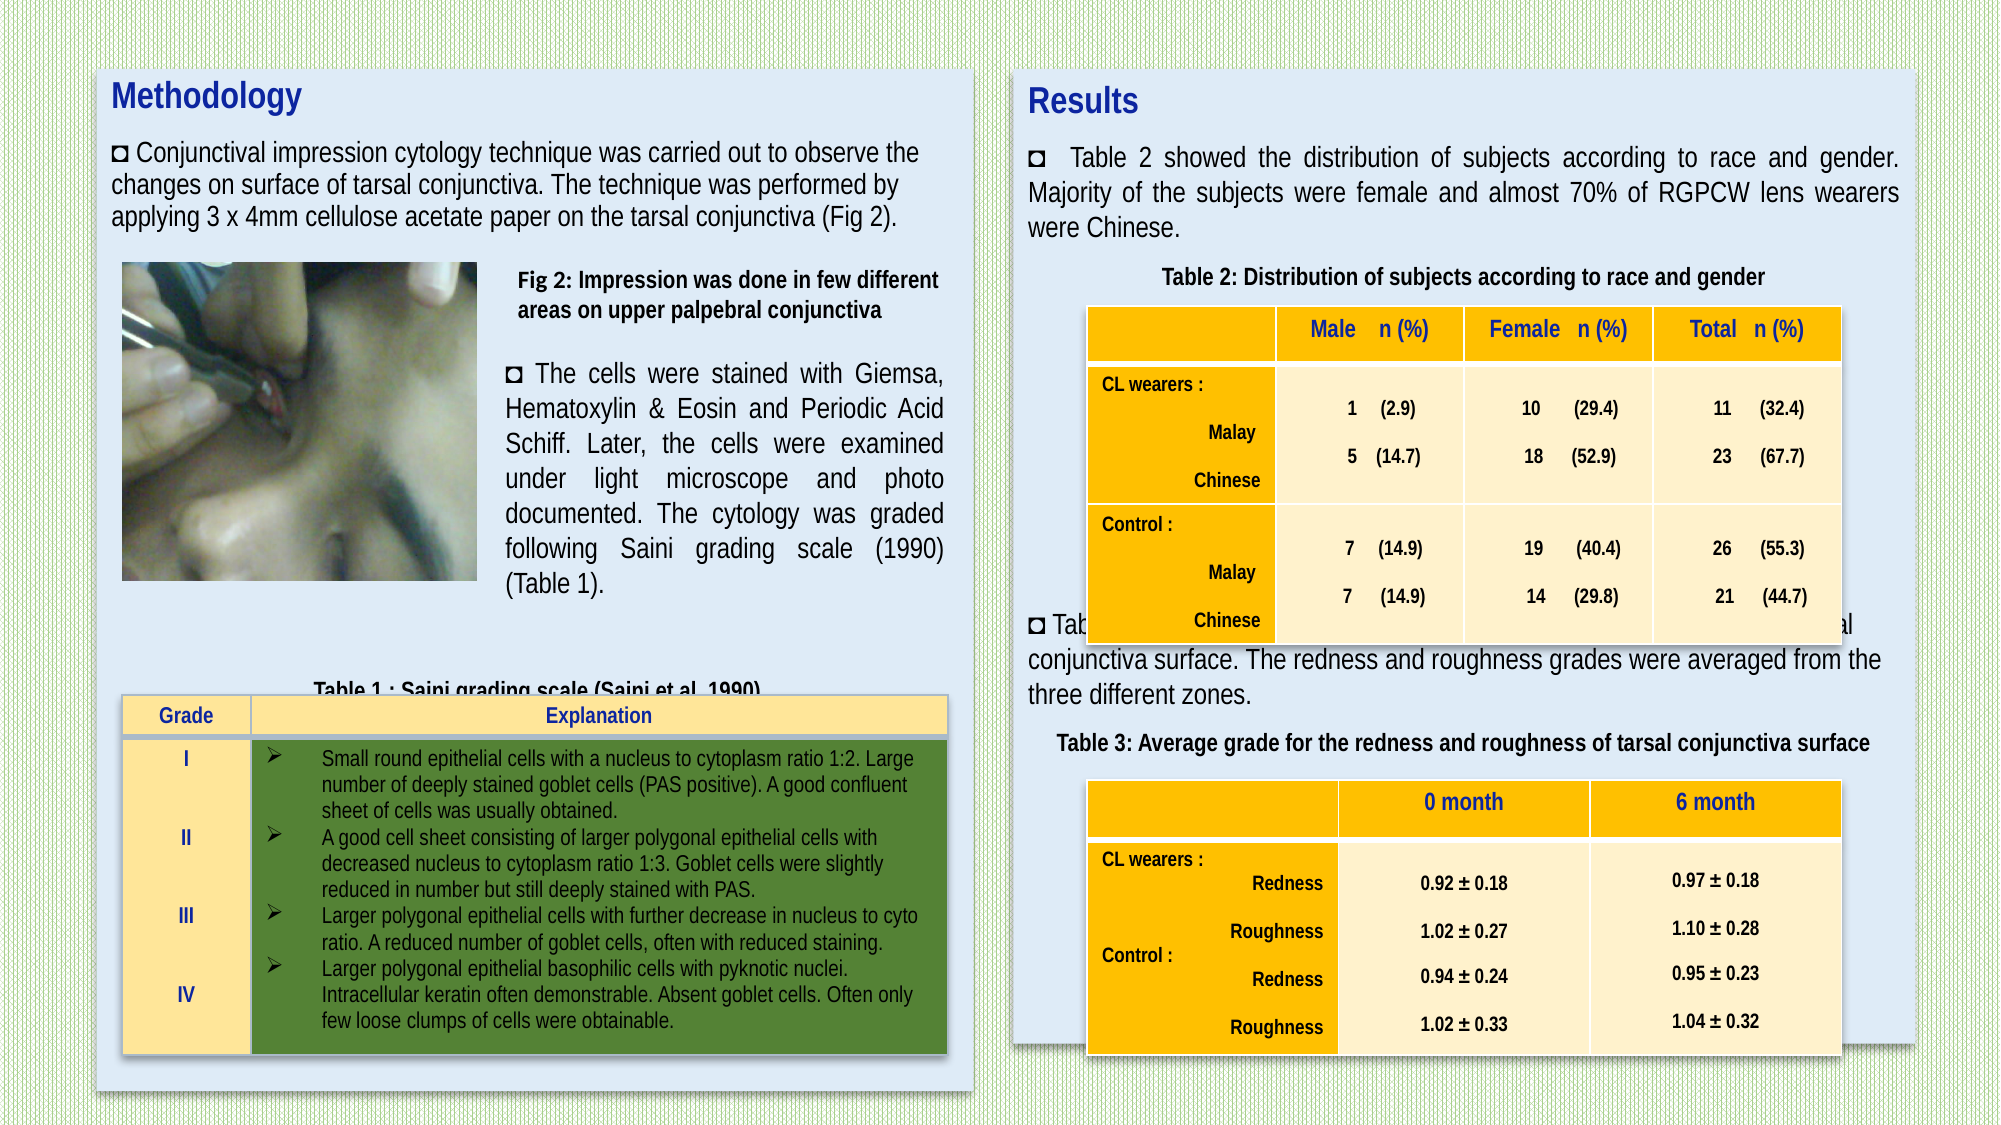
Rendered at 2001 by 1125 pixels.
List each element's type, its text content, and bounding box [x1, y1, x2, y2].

table_cell 10 (29.4) 18 (52.9) [1465, 367, 1652, 503]
table_header 0 month [1339, 781, 1589, 837]
table_header [1088, 781, 1338, 837]
table_cell Small round epithelial cells with a nucleus to cytoplasm ratio 1:2. Large number of deeply stained goblet cells (PAS positive). A good confluent sheet of cells was usually obtained. A good cell sheet consisting of larger polygonal epithelial cells with decreased nucleus to cytoplasm ratio 1:3. Goblet cells were slightly reduced in number but still deeply stained with PAS. Larger polygonal epithelial cells with further decrease in nucleus to cyto ratio. A reduced number of goblet cells, often with reduced staining. Larger polygonal epithelial basophilic cells with pyknotic nuclei. Intracellular keratin often demonstrable. Absent goblet cells. Often only few loose clumps of cells were obtainable. [252, 740, 947, 1054]
list Methodology ◘ Conjunctival impression cytology technique was carried out to observe the changes on surface of tarsal conjunctiva. The technique was performed by applying 3 x 4mm cellulose acetate paper on the tarsal conjunctiva (Fig 2). Table 1 : Saini grading scale (Saini et al. 1990) [96, 68, 974, 1092]
table_header Grade [123, 696, 250, 734]
table_header [1088, 307, 1275, 361]
table_cell 26 (55.3) 21 (44.7) [1654, 505, 1841, 643]
table_header Explanation [252, 696, 947, 734]
table_header Male n (%) [1277, 307, 1463, 361]
text_box ◘ The cells were stained with Giemsa, Hematoxylin & Eosin and Periodic Acid Schiff. Later, the cells were examined under light microscope and photo documented. The cytology was graded following Saini grading scale (1990) (Table 1). [490, 347, 960, 607]
table_header Female n (%) [1465, 307, 1652, 361]
table_header Total n (%) [1654, 307, 1841, 361]
table_header 6 month [1591, 781, 1841, 837]
table_cell 11 (32.4) 23 (67.7) [1654, 367, 1841, 503]
table_cell CL wearers : Redness Roughness Control : Redness Roughness [1088, 843, 1338, 1054]
table_cell CL wearers : Malay Chinese [1088, 367, 1275, 503]
table_cell 1 (2.9) 5 (14.7) [1277, 367, 1463, 503]
text_box Fig 2: Impression was done in few different areas on upper palpebral conjunctiva [503, 255, 960, 331]
table_cell 19 (40.4) 14 (29.8) [1465, 505, 1652, 643]
table_cell 0.92 ± 0.18 1.02 ± 0.27 0.94 ± 0.24 1.02 ± 0.33 [1339, 843, 1589, 1054]
picture [122, 262, 477, 581]
text_box Results ◘ Table 2 showed the distribution of subjects according to race and gender. Majority of the subjects were female and almost 70% of RGPCW lens wearers were Chinese. Table 2: Distribution of subjects according to race and gender ◘ Table 3 showed the average grades for the redness and roughness of tarsal conjunctiva surface. The redness and roughness grades were averaged from the three different zones. Table 3: Average grade for the redness and roughness of tarsal conjunctiva surface [1013, 68, 1916, 1044]
table_cell 7 (14.9) 7 (14.9) [1277, 505, 1463, 643]
table_cell Control : Malay Chinese [1088, 505, 1275, 643]
table_cell 0.97 ± 0.18 1.10 ± 0.28 0.95 ± 0.23 1.04 ± 0.32 [1591, 843, 1841, 1054]
table_cell I II III IV [123, 740, 250, 1054]
